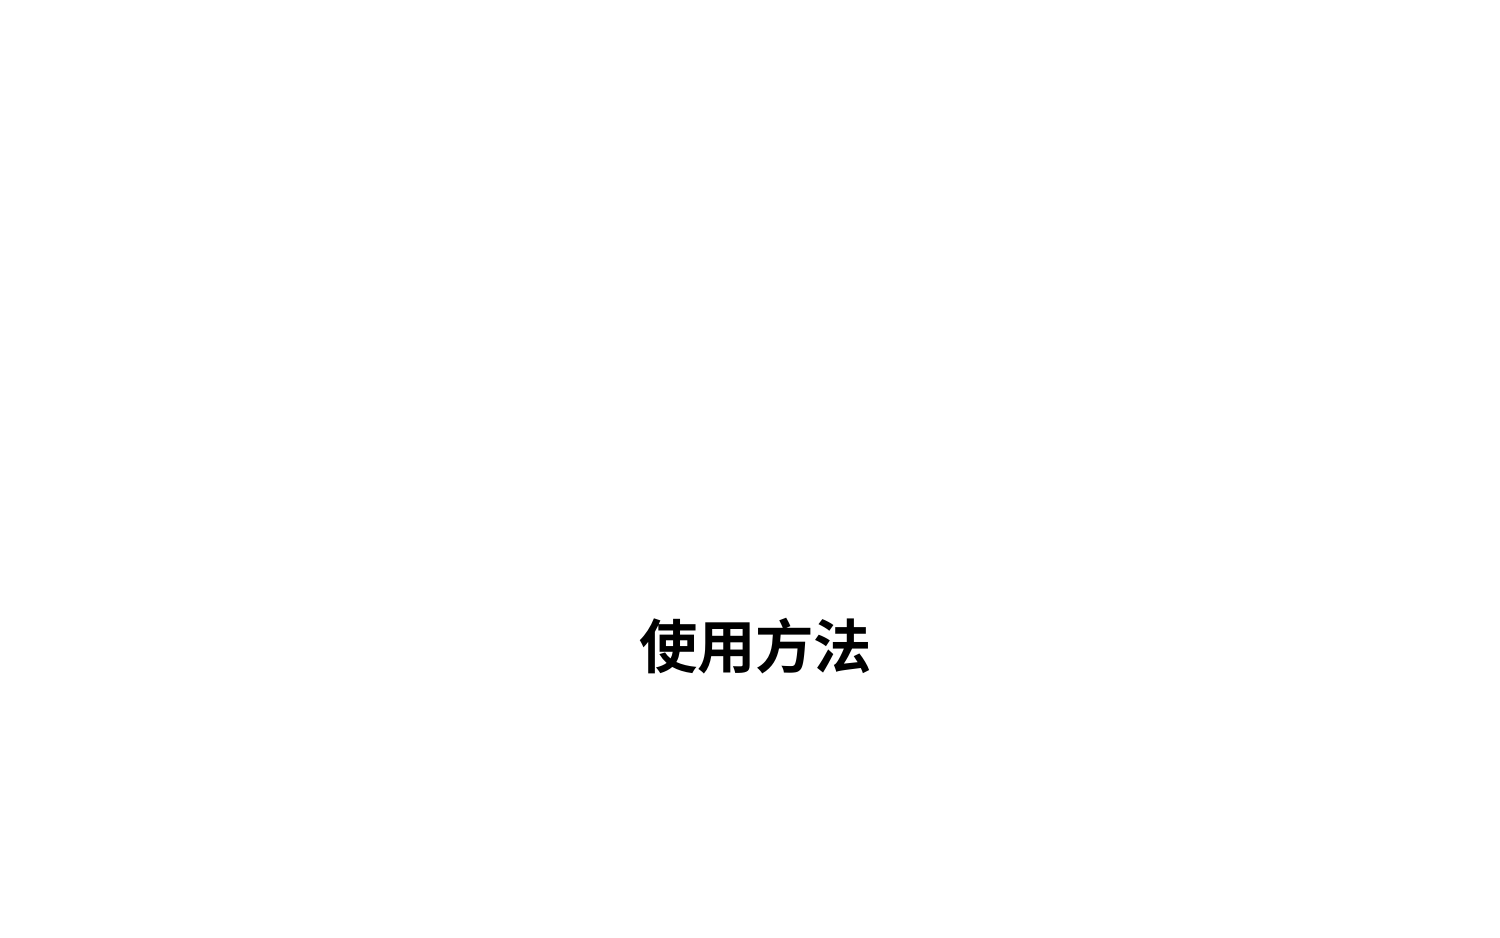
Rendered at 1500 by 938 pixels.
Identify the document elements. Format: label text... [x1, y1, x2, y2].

title 使用方法 [118, 602, 1394, 789]
